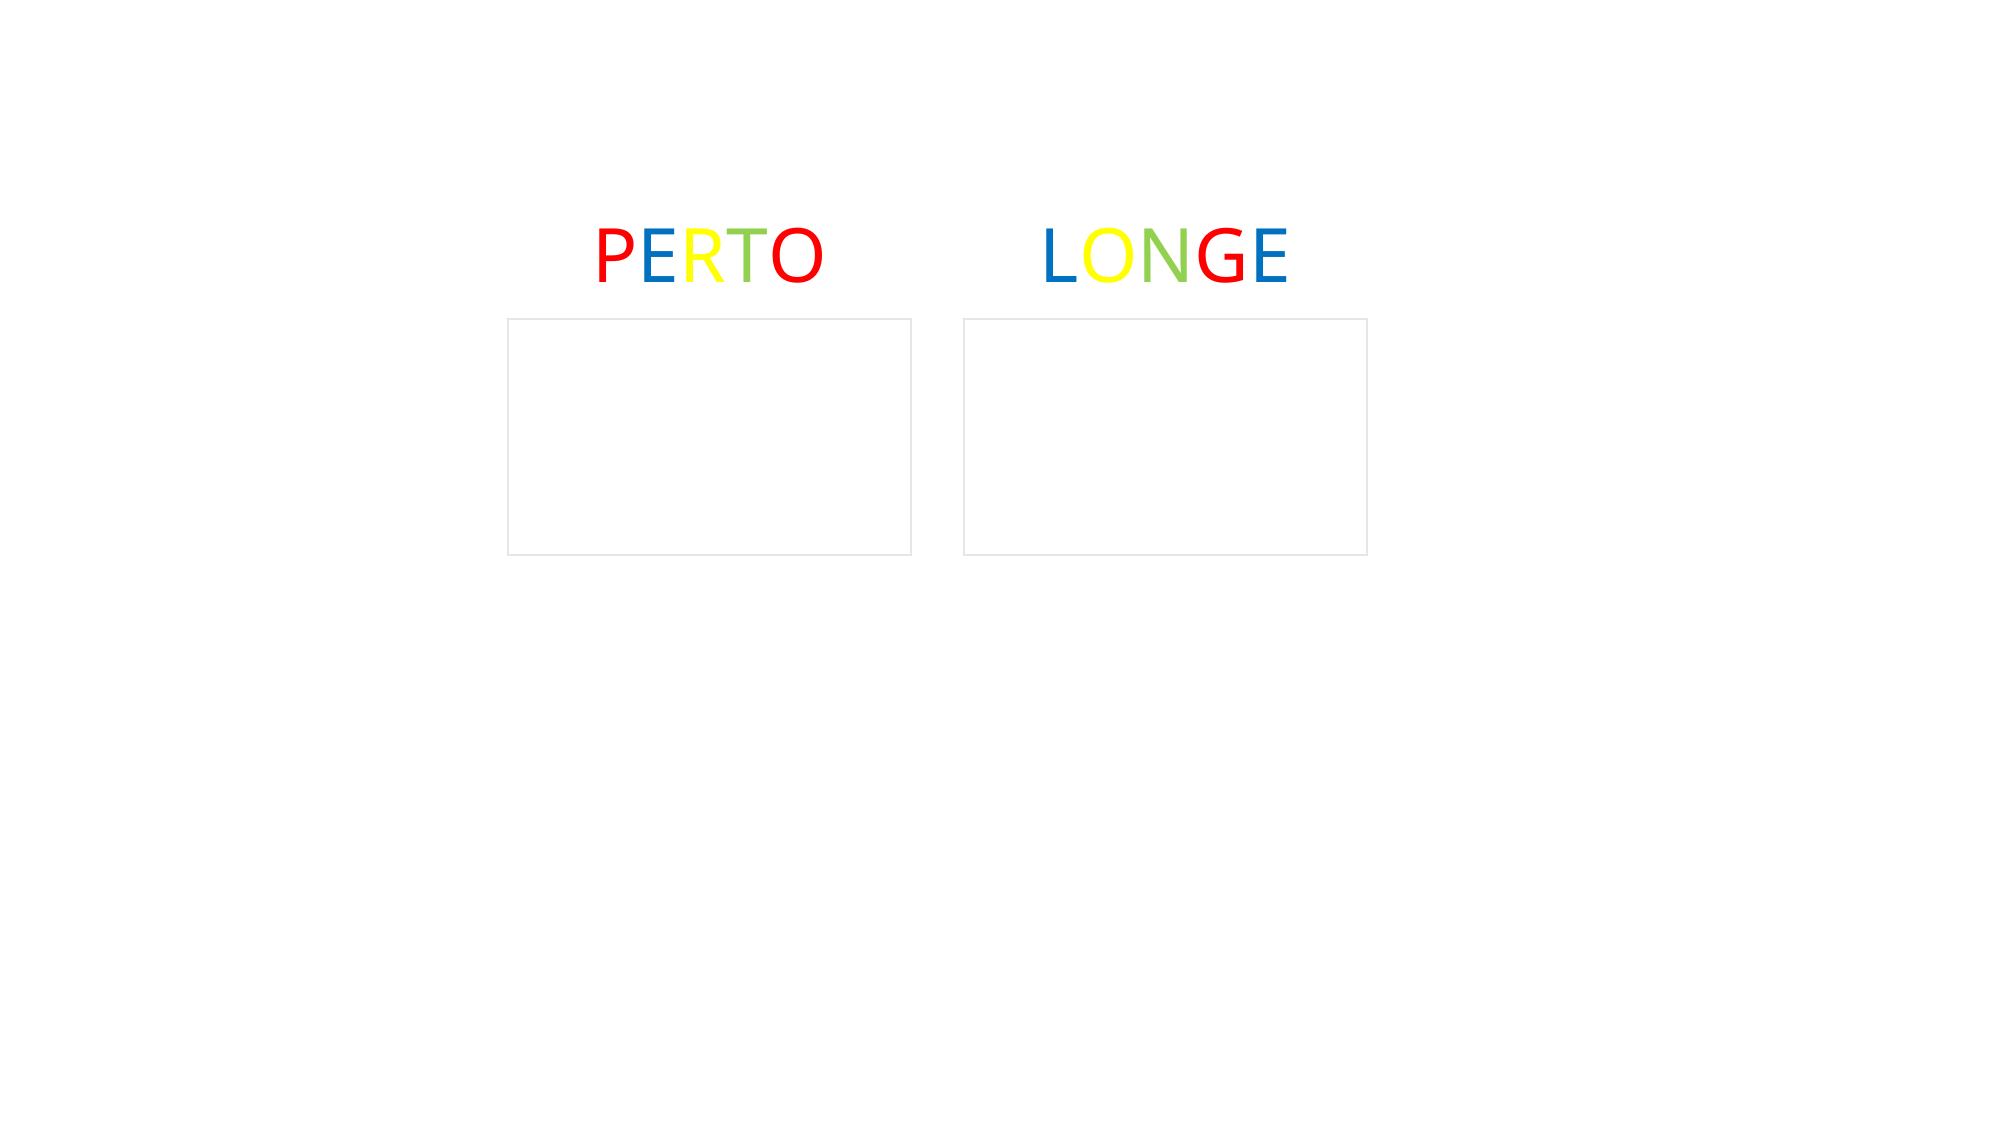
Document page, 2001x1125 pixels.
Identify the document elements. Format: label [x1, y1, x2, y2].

text_box [477, 199, 1410, 556]
